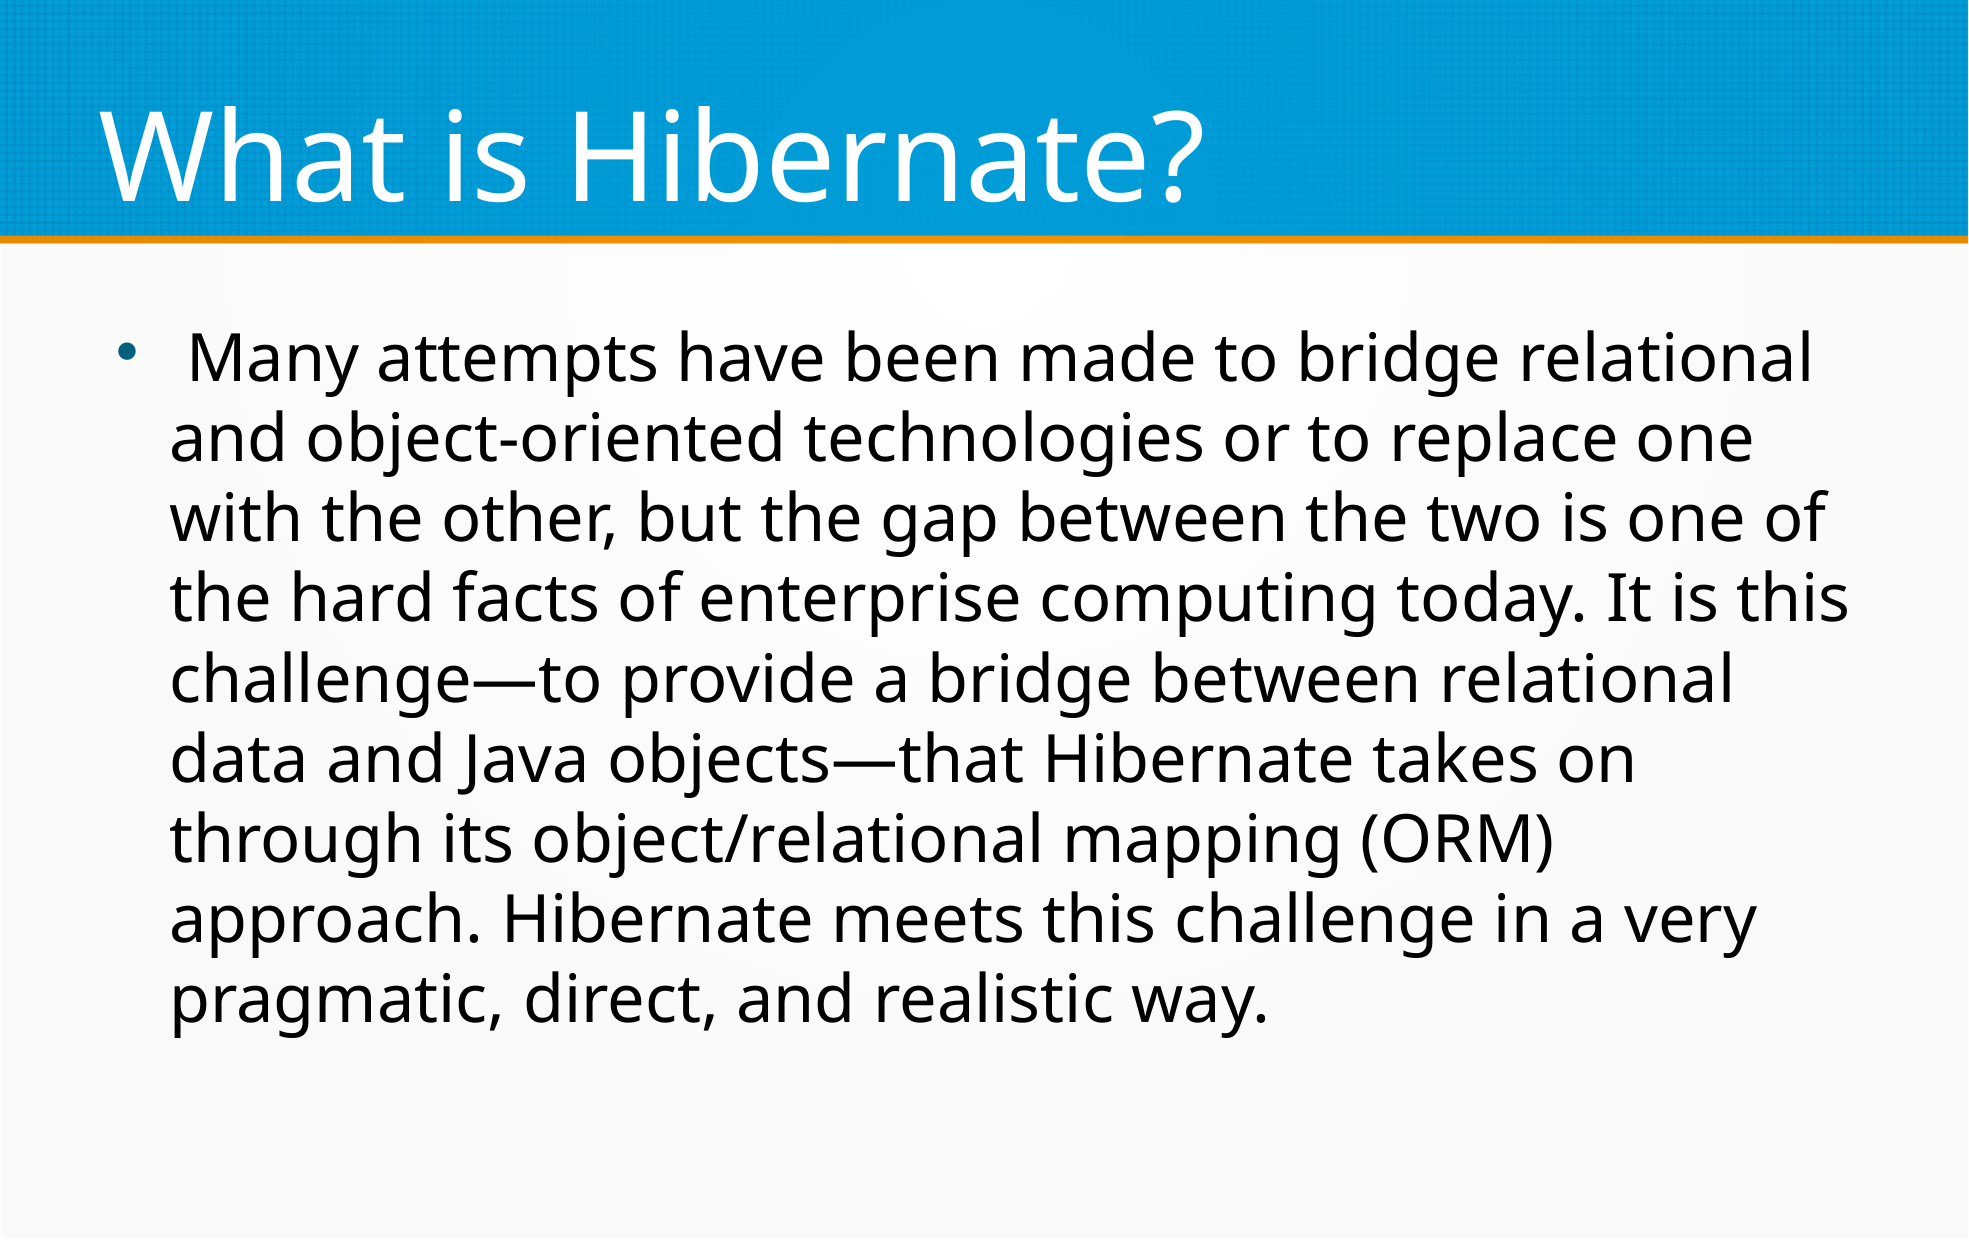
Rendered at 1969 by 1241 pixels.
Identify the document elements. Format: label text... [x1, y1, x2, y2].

text_box Many attempts have been made to bridge relational and object-oriented technologies or to replace one with the other, but the gap between the two is one of the hard facts of enterprise computing today. It is this challenge—to provide a bridge between relational data and Java objects—that Hibernate takes on through its object/relational mapping (ORM) approach. Hibernate meets this challenge in a very pragmatic, direct, and realistic way. [98, 314, 1860, 1080]
picture [0, 236, 1969, 1241]
text_box What is Hibernate? [98, 19, 1870, 227]
